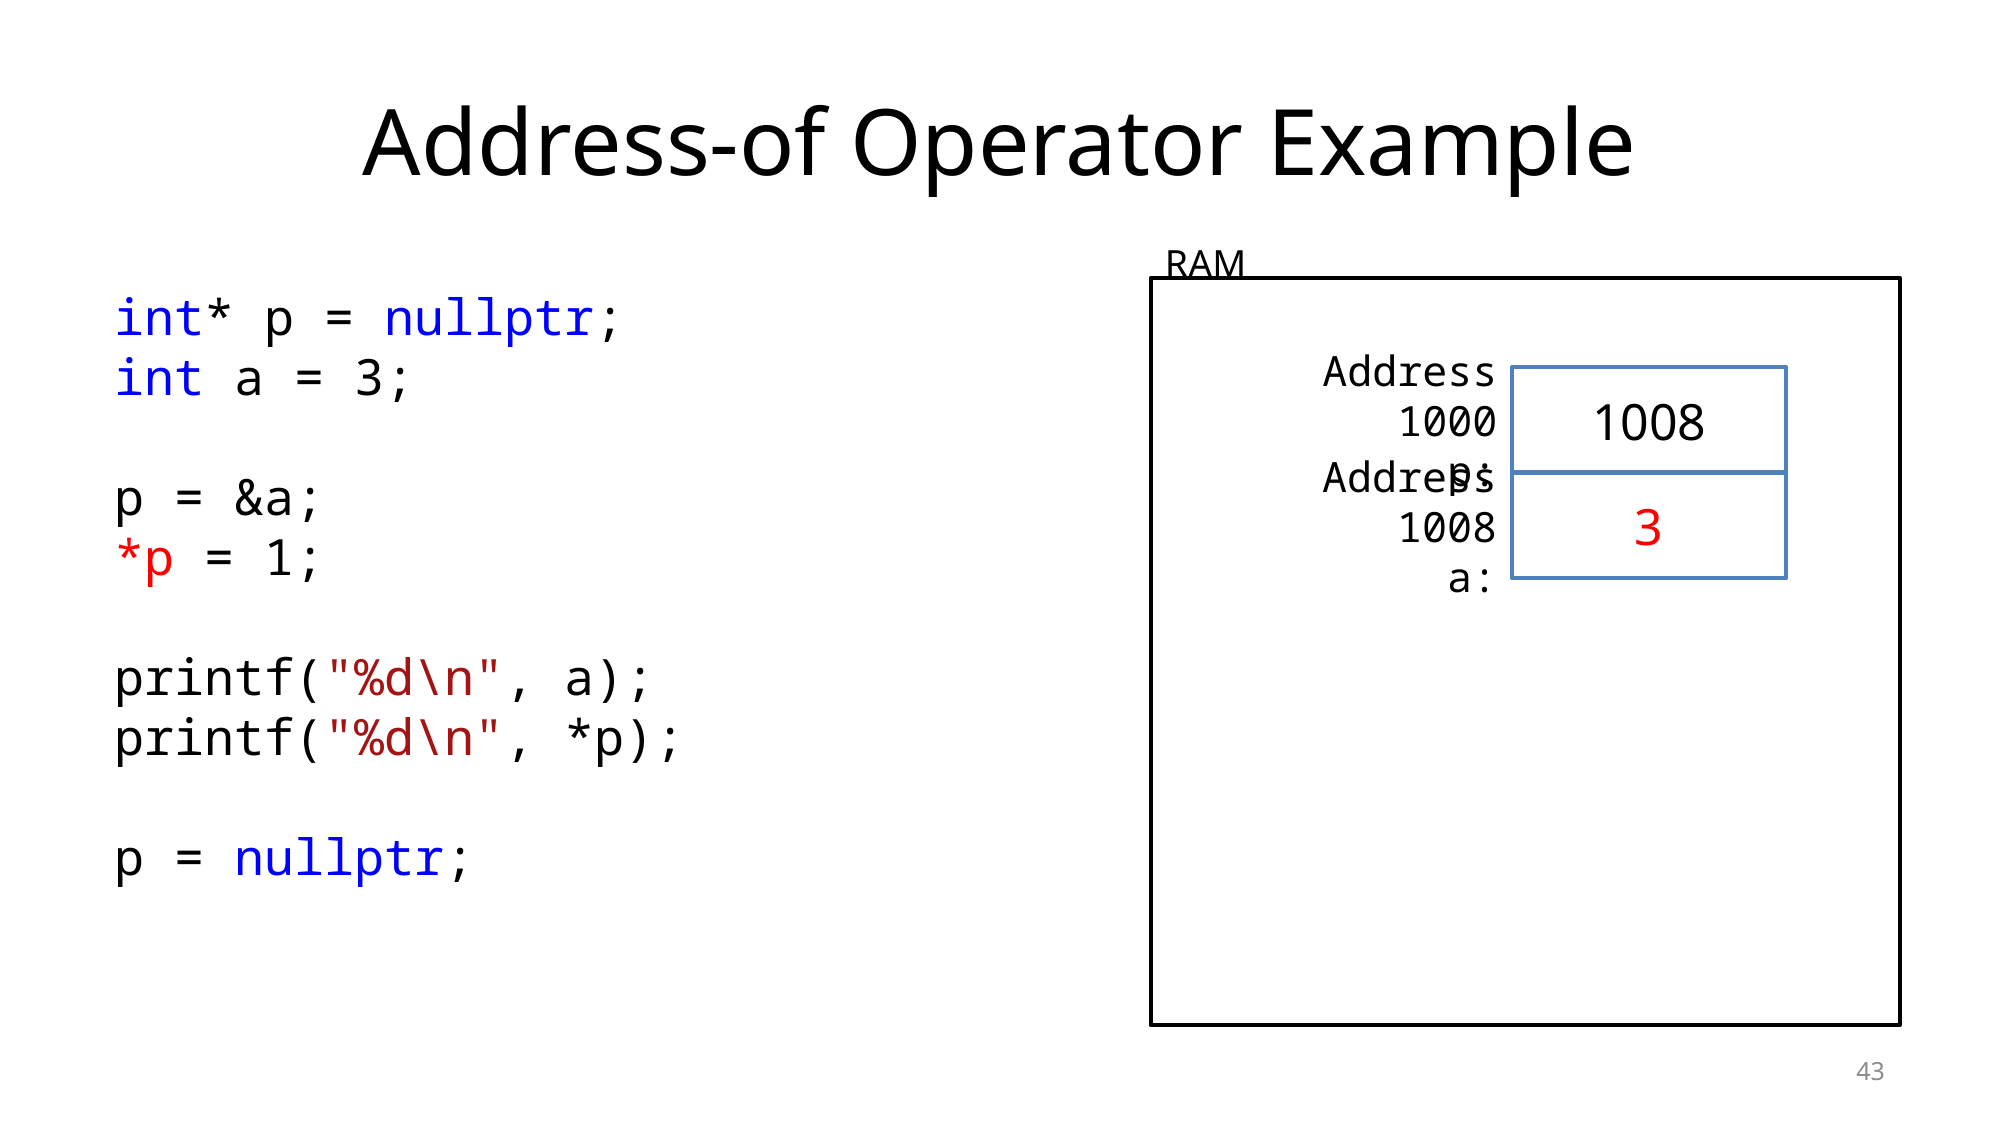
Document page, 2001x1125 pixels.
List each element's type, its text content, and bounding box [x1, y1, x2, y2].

text_box Address 1000 p: [1199, 337, 1512, 442]
text_box 1008 [1512, 365, 1788, 470]
text_box RAM [1150, 232, 1429, 293]
text_box [1149, 276, 1902, 1027]
slide_number 43 [1433, 1042, 1900, 1103]
title Address-of Operator Example [99, 45, 1900, 233]
text_box 3 [1512, 470, 1788, 580]
text_box int* p = nullptr; int a = 3; p = &a; *p = 1; printf("%d\n", a); printf("%d\n", *p); p = nullptr; [99, 277, 778, 893]
text_box Address 1008 a: [1199, 442, 1512, 608]
